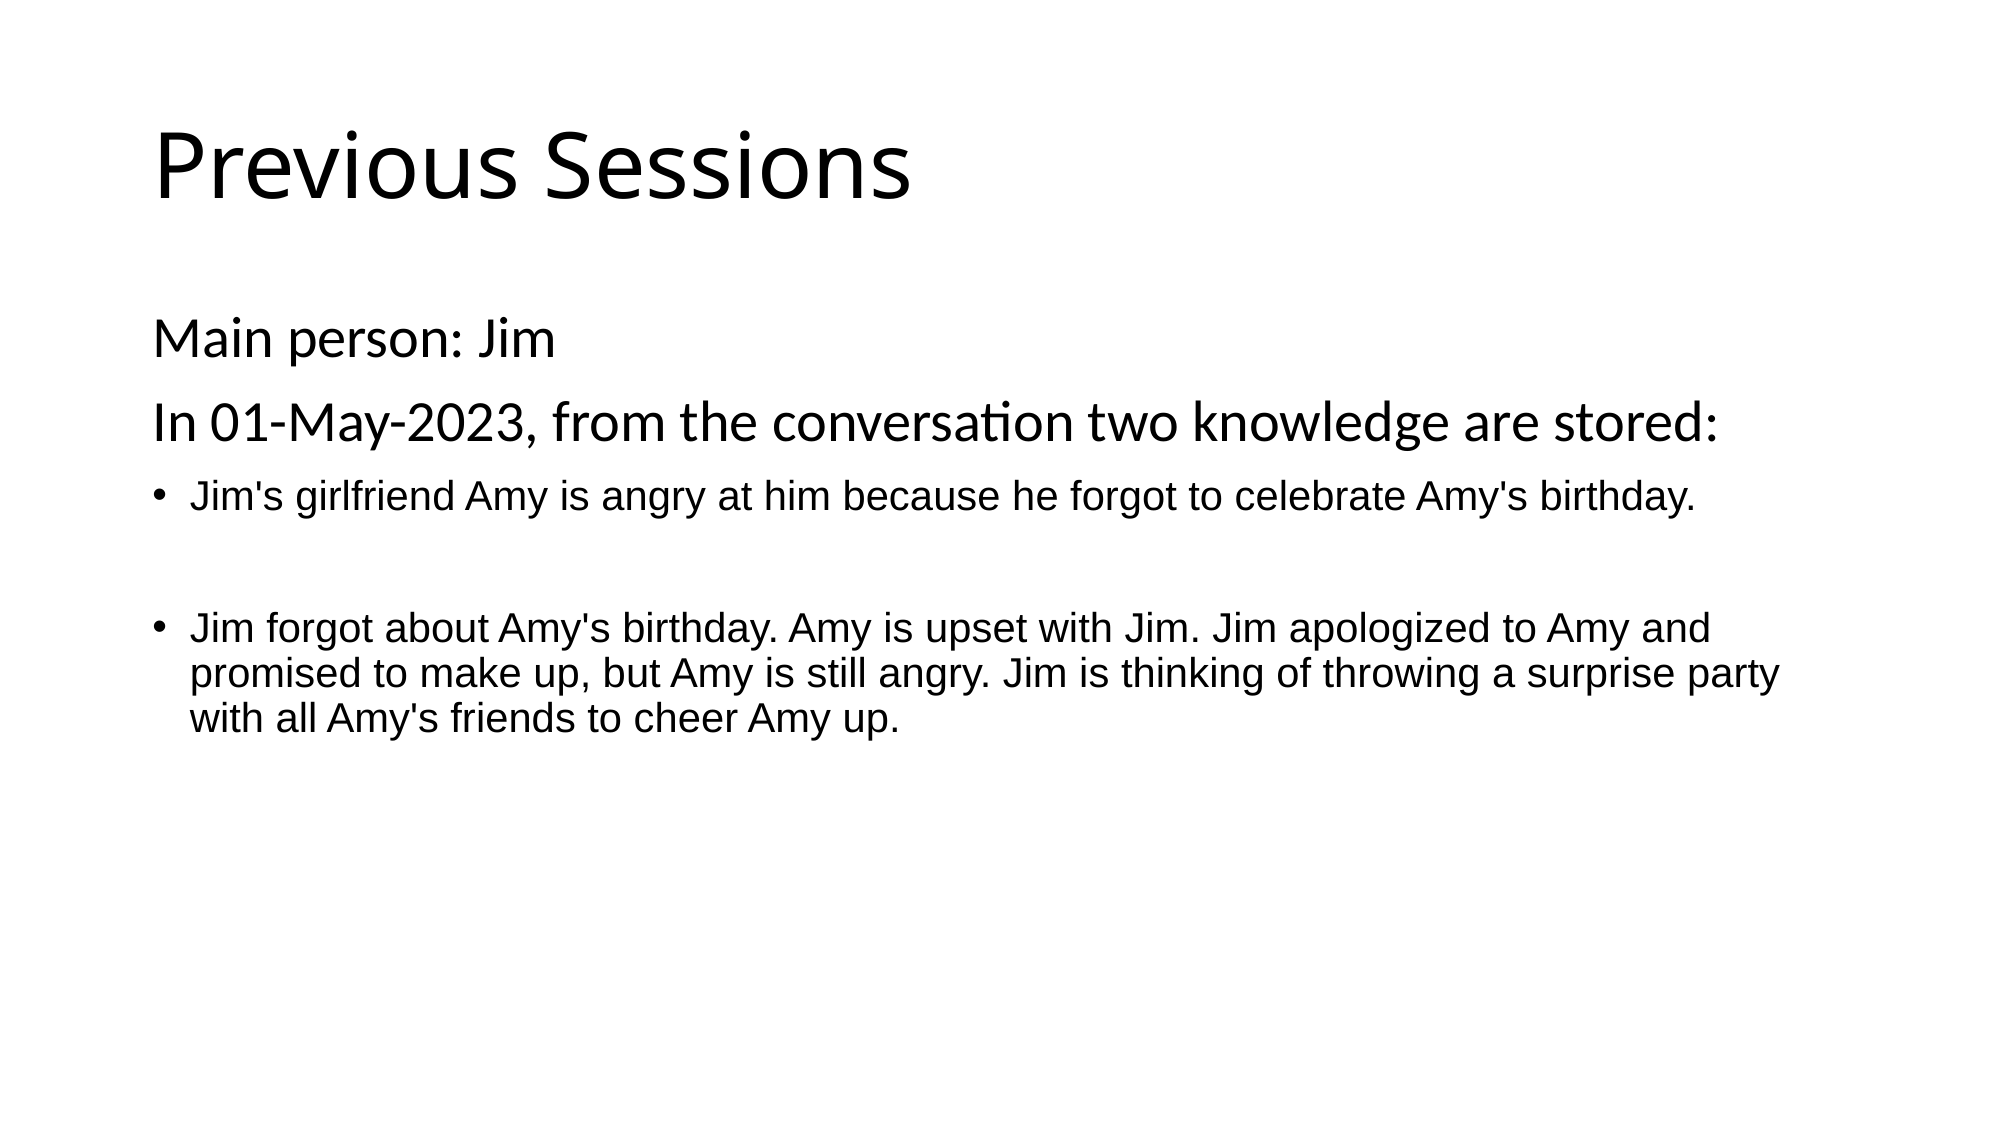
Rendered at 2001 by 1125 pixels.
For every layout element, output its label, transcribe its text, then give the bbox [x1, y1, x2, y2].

list Main person: Jim In 01-May-2023, from the conversation two knowledge are stored: Jim's girlfriend Amy is angry at him because he forgot to celebrate Amy's birthday. Jim forgot about Amy's birthday. Amy is upset with Jim. Jim apologized to Amy and promised to make up, but Amy is still angry. Jim is thinking of throwing a surprise party with all Amy's friends to cheer Amy up. [137, 299, 1863, 1014]
title Previous Sessions [137, 59, 1863, 278]
